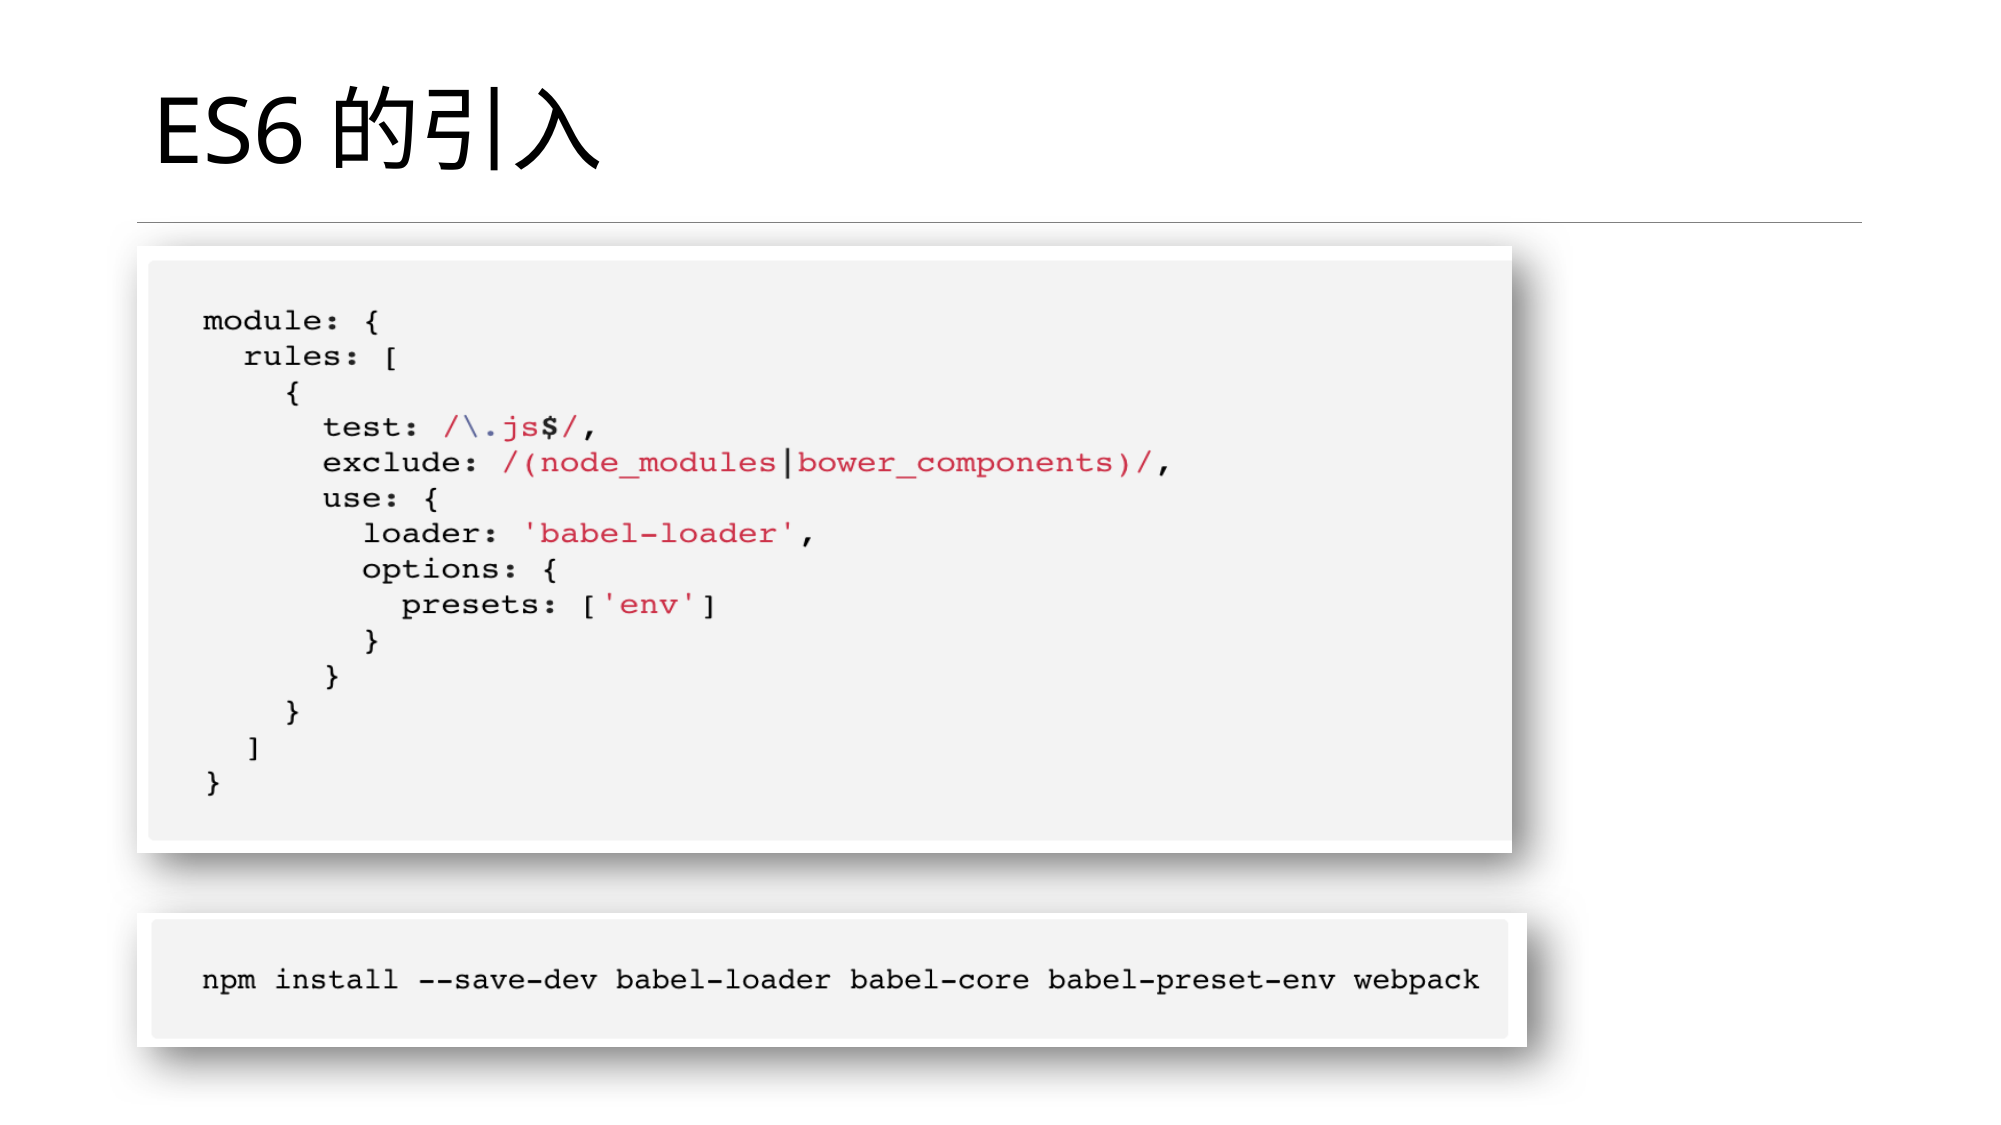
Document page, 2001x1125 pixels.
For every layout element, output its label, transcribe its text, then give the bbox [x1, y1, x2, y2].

picture [137, 246, 1512, 853]
picture [137, 913, 1527, 1047]
title ES6的引入 [137, 44, 1863, 223]
